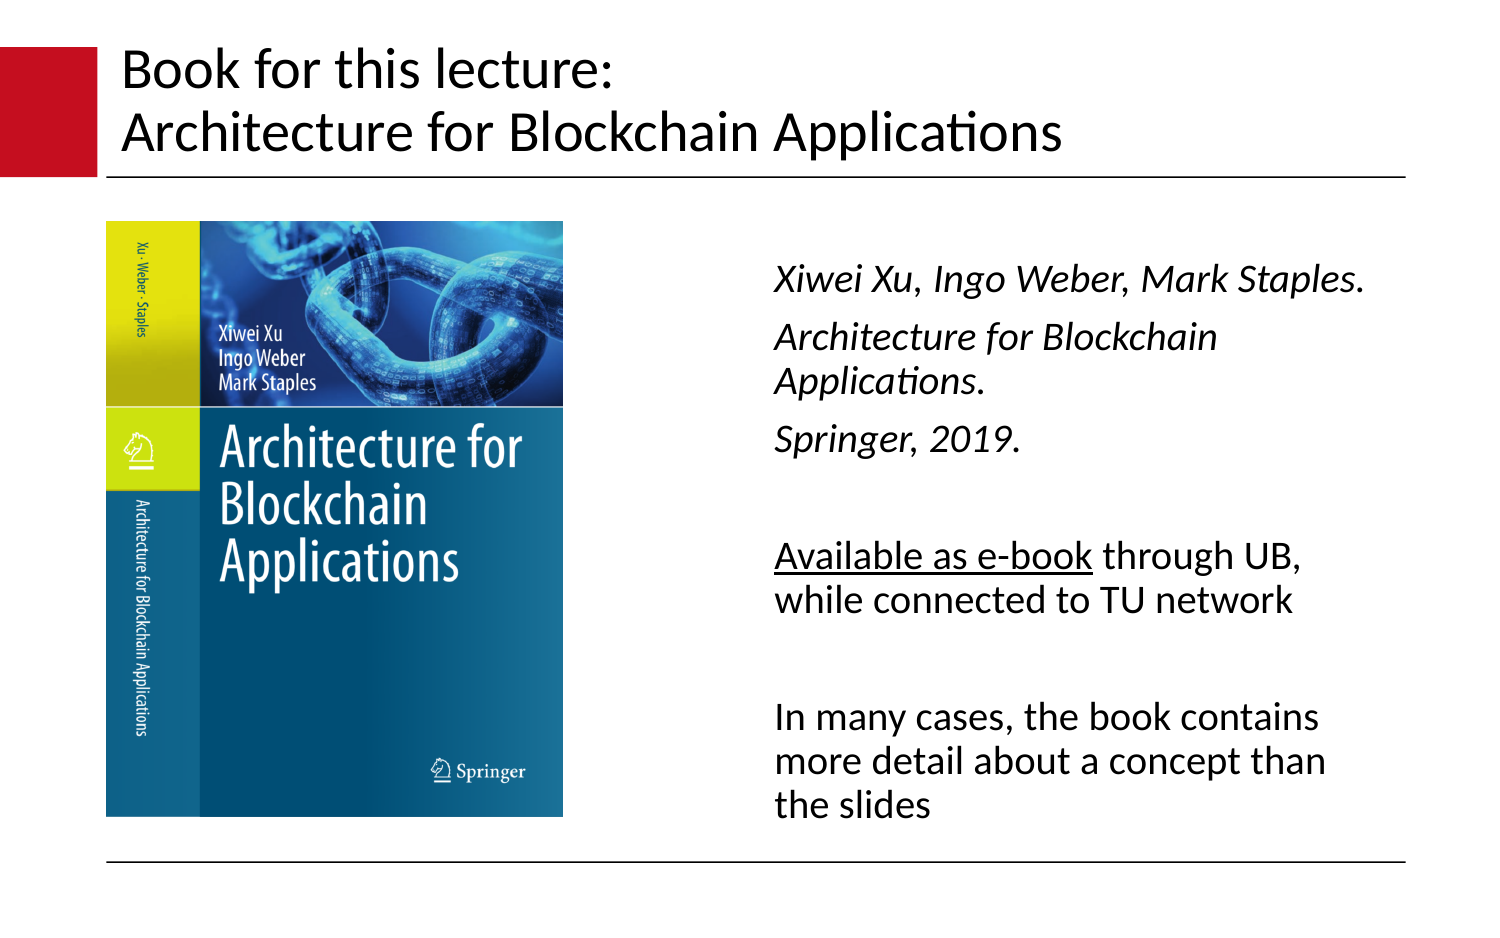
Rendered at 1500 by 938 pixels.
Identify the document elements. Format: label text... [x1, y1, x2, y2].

list Xiwei Xu, Ingo Weber, Mark Staples. Architecture for Blockchain Applications. Springer, 2019. Available as e-book through UB, while connected to TU network In many cases, the book contains more detail about a concept than the slides [759, 249, 1397, 845]
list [106, 221, 563, 817]
title Book for this lecture: Architecture for Blockchain Applications [106, 48, 1195, 155]
